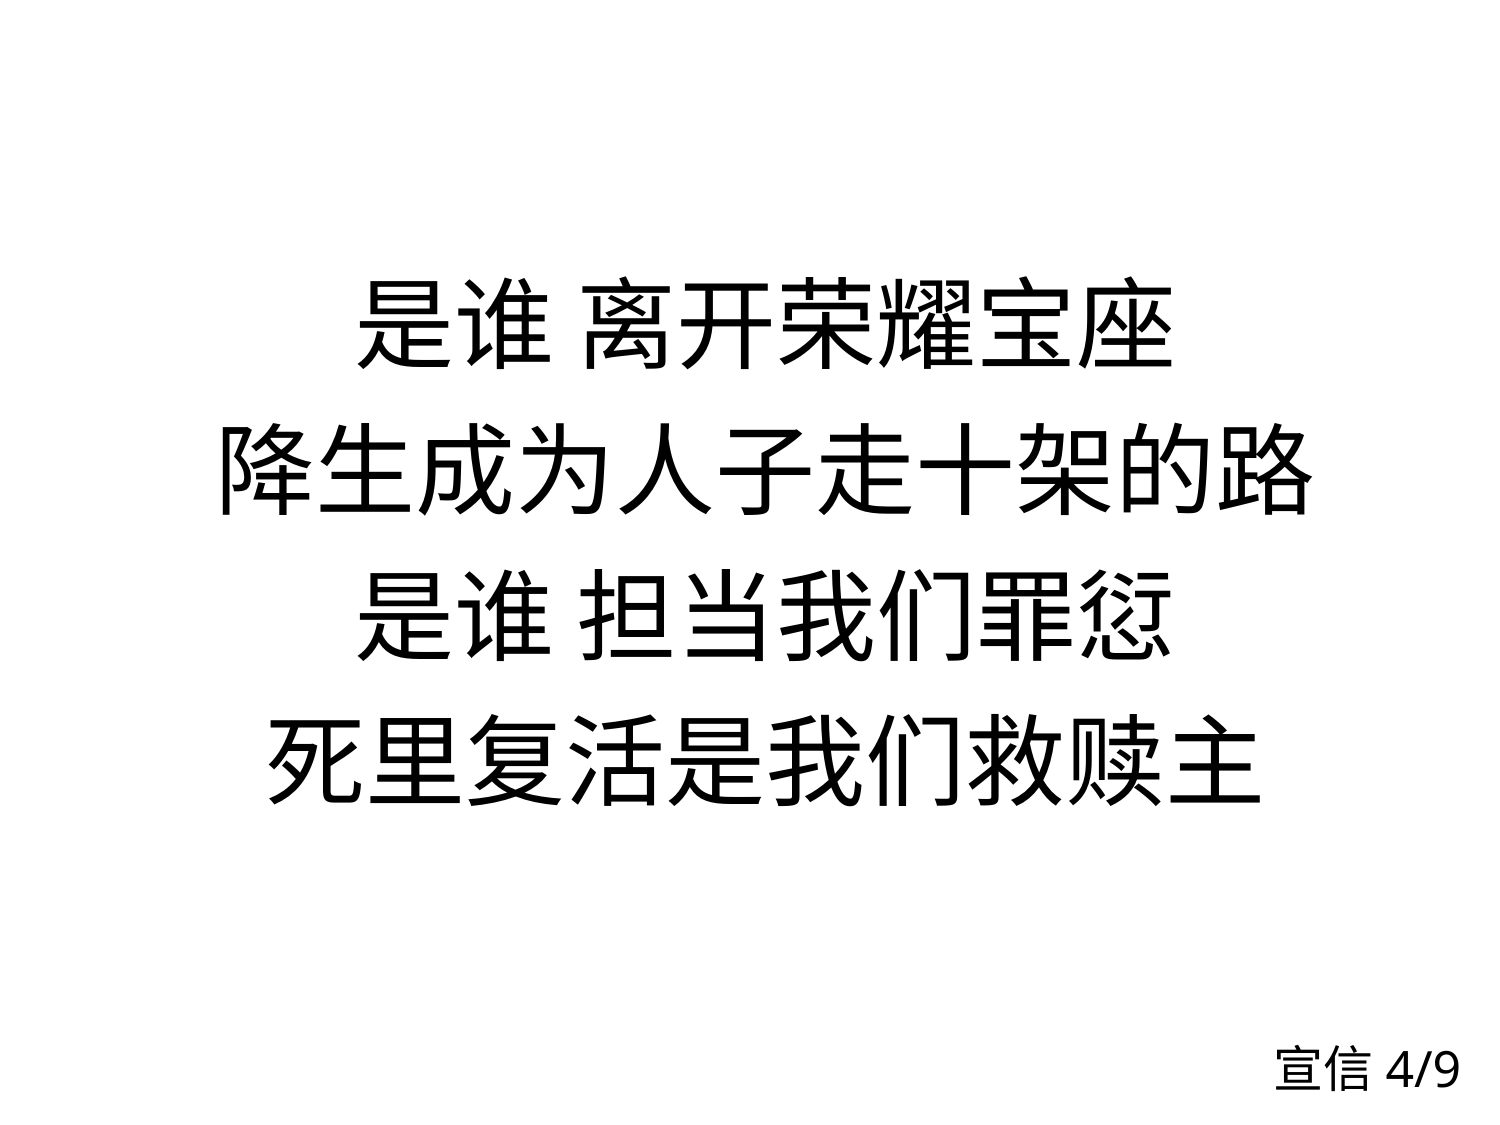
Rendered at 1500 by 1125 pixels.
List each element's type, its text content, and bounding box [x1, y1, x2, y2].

text_box 宣信4/9 [54, 1014, 1476, 1105]
text_box 是谁 离开荣耀宝座 降生成为人子走十架的路 是谁 担当我们罪愆 死里复活是我们救赎主 [60, 228, 1471, 827]
